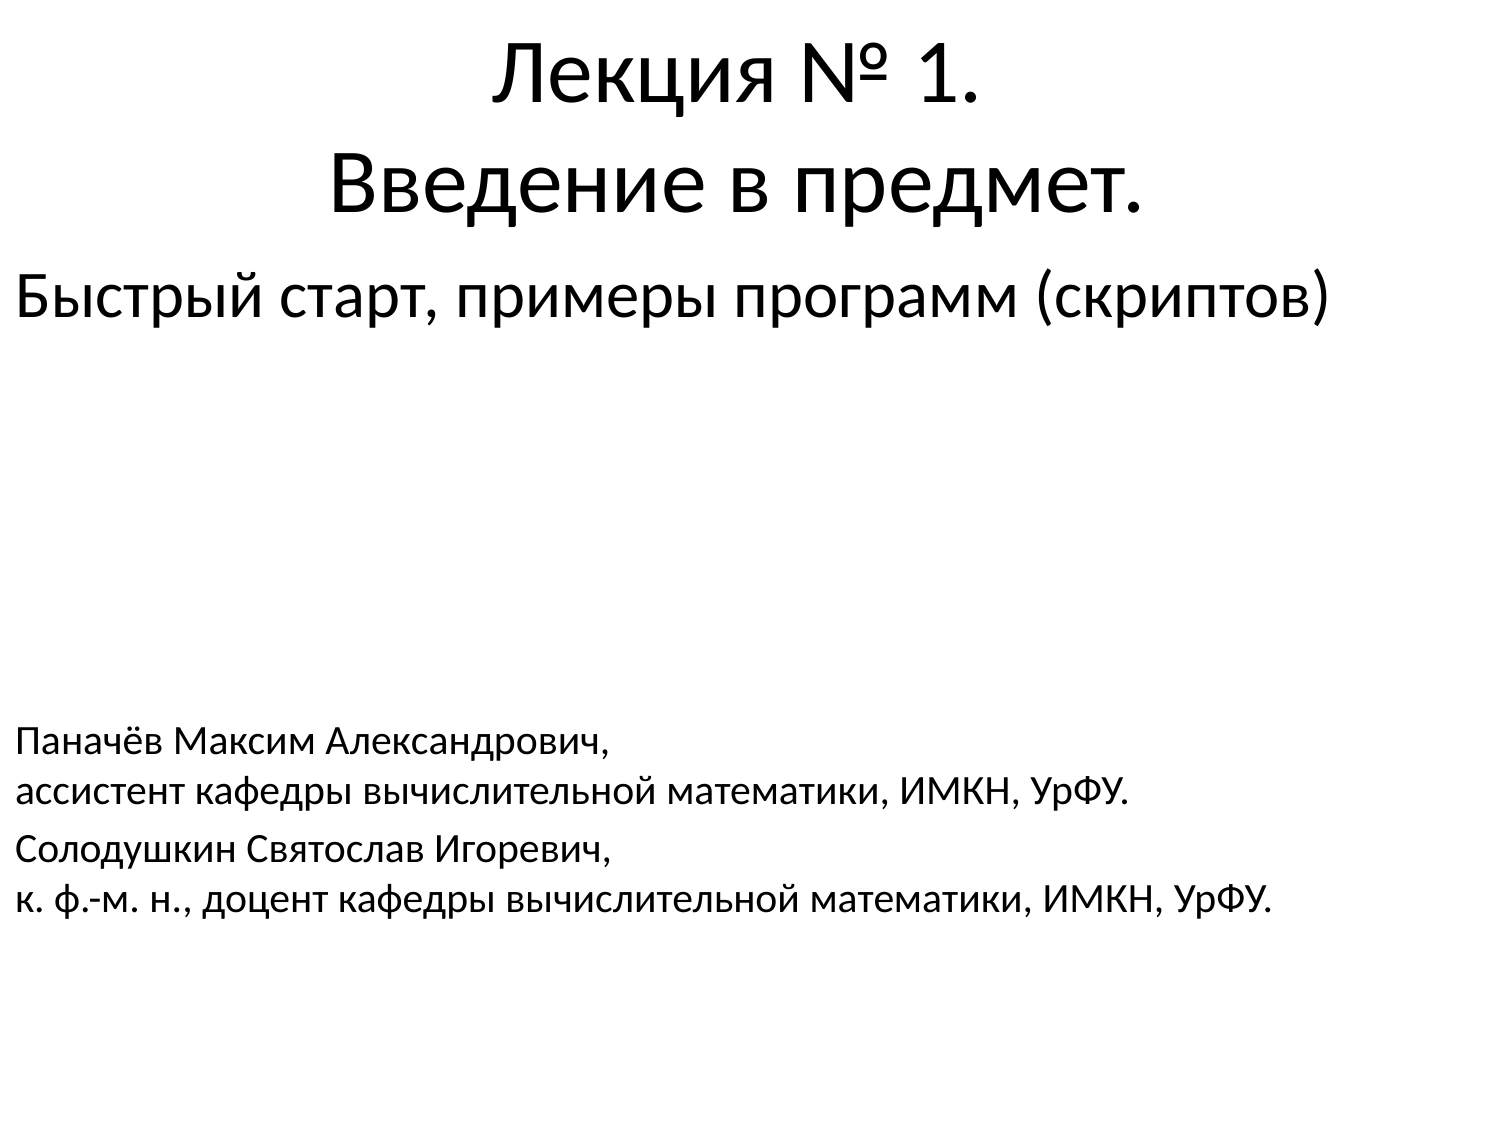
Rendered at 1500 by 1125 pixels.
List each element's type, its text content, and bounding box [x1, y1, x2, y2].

title Лекция № 1. Введение в предмет. [100, 0, 1376, 242]
subtitle Быстрый старт, примеры программ (скриптов) Паначёв Максим Александрович, ассистент кафедры вычислительной математики, ИМКН, УрФУ. Солодушкин Святослав Игоревич, к. ф.-м. н., доцент кафедры вычислительной математики, ИМКН, УрФУ. [0, 243, 1500, 1125]
